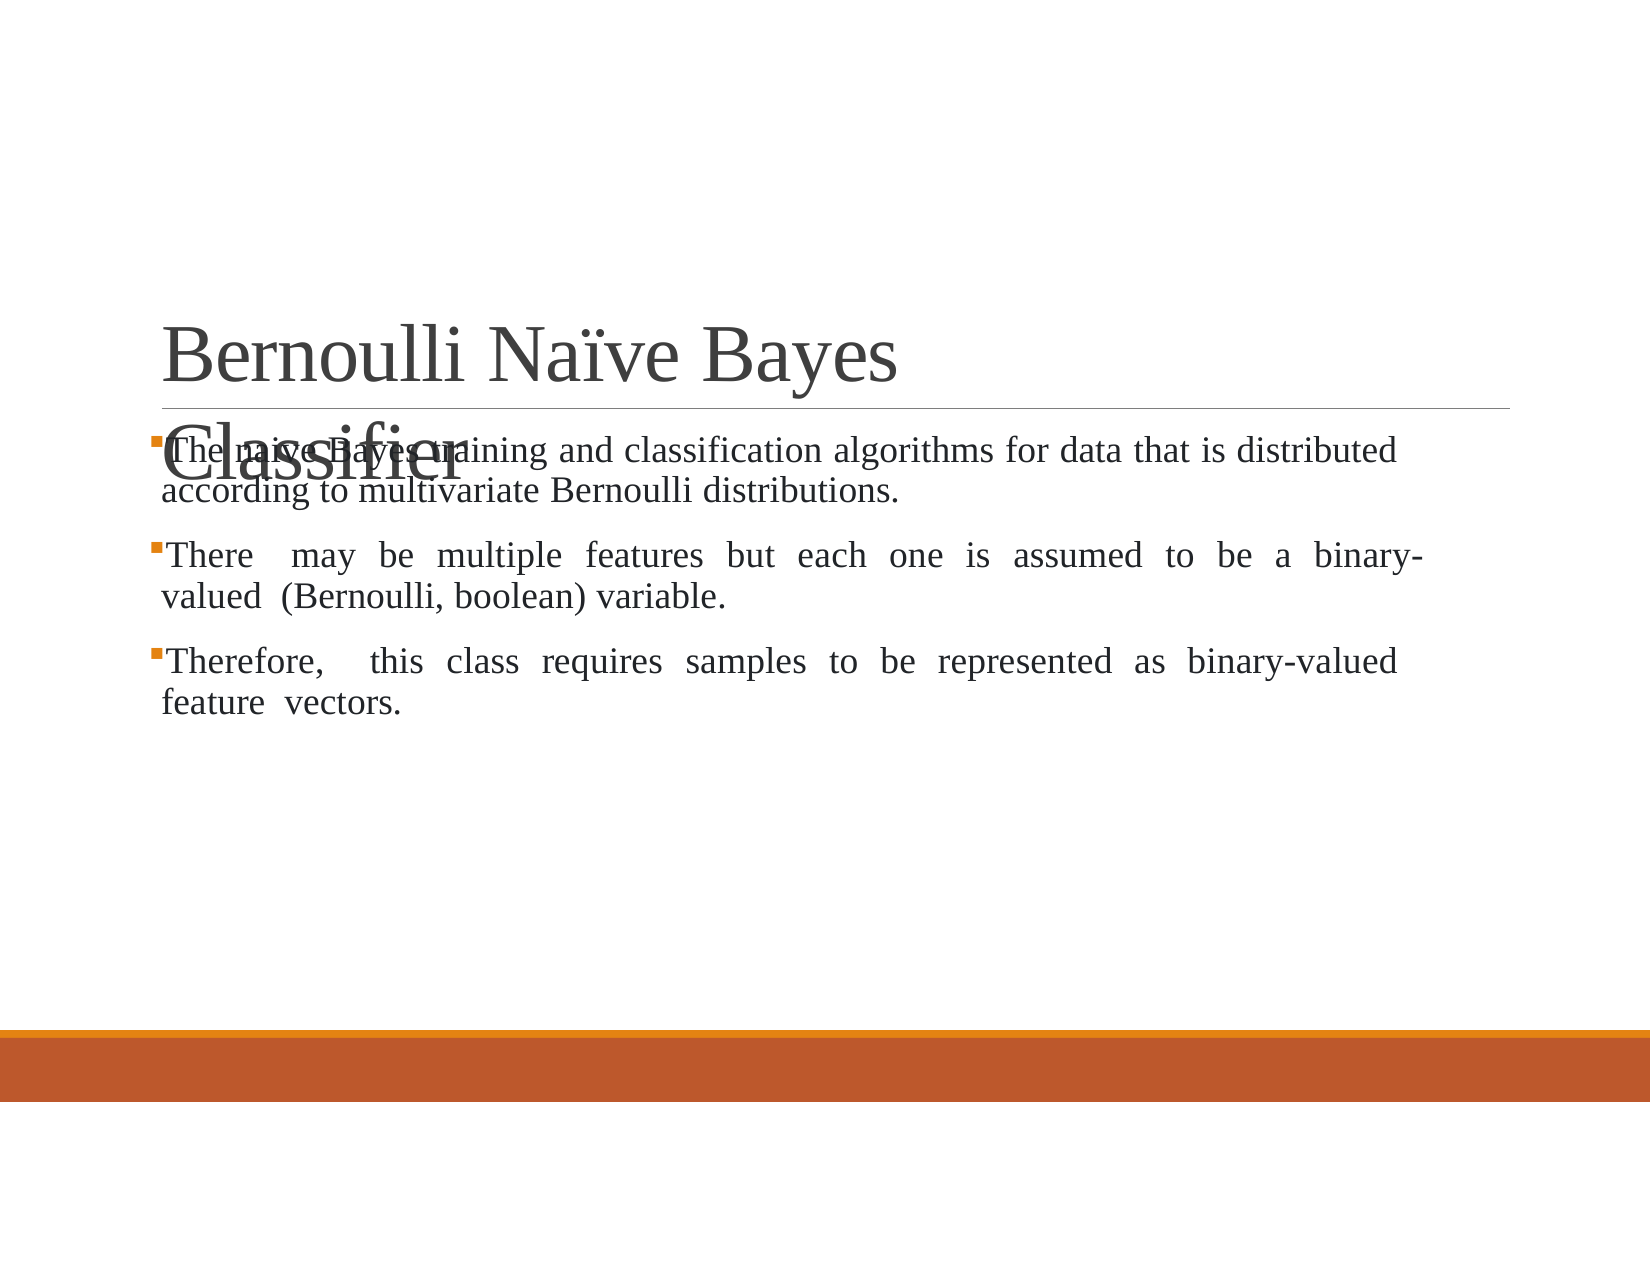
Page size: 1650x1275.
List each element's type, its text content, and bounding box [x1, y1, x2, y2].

text_box The naive Bayes training and classification algorithms for data that is distributed according to multivariate Bernoulli distributions. There may be multiple features but each one is assumed to be a binary-valued (Bernoulli, boolean) variable. Therefore, this class requires samples to be represented as binary-valued feature vectors. [146, 421, 1512, 722]
title Bernoulli Naïve Bayes Classifier [158, 296, 1226, 421]
picture [0, 1030, 1650, 1102]
